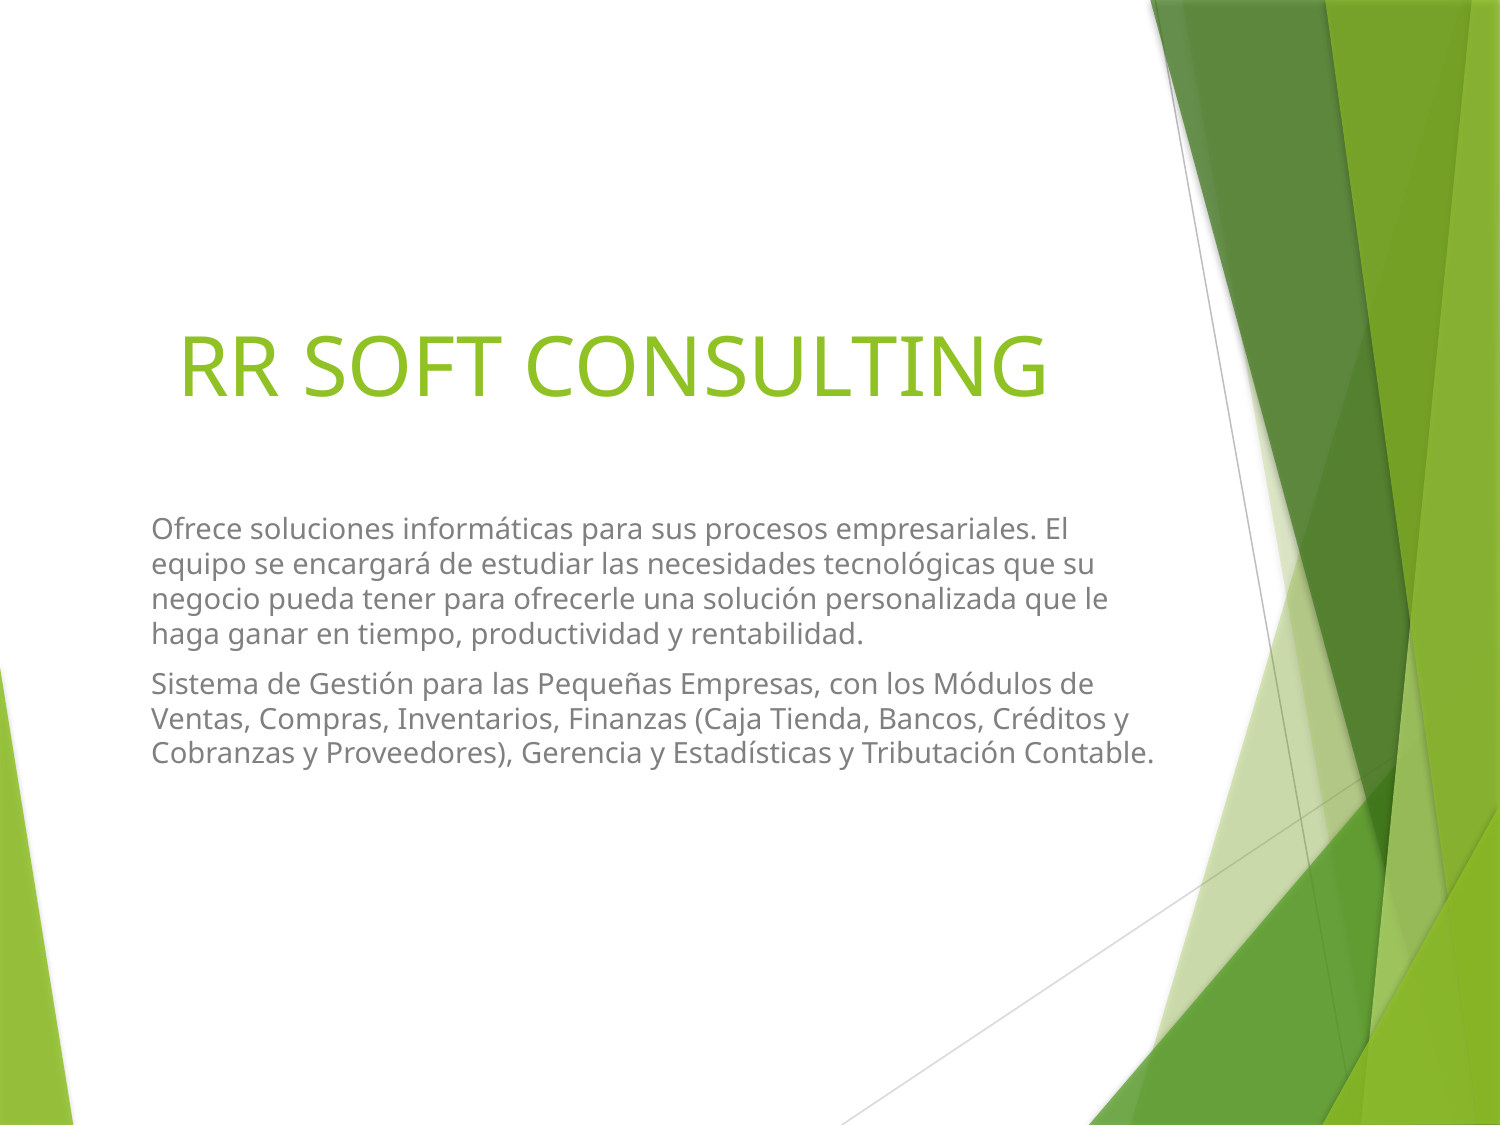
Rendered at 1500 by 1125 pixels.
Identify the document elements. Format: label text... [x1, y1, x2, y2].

list Ofrece soluciones informáticas para sus procesos empresariales. El equipo se encargará de estudiar las necesidades tecnológicas que su negocio pueda tener para ofrecerle una solución personalizada que le haga ganar en tiempo, productividad y rentabilidad. Sistema de Gestión para las Pequeñas Empresas, con los Módulos de Ventas, Compras, Inventarios, Finanzas (Caja Tienda, Bancos, Créditos y Cobranzas y Proveedores), Gerencia y Estadísticas y Tributación Contable. [136, 503, 1178, 813]
title RR SOFT CONSULTING [162, 120, 1204, 421]
